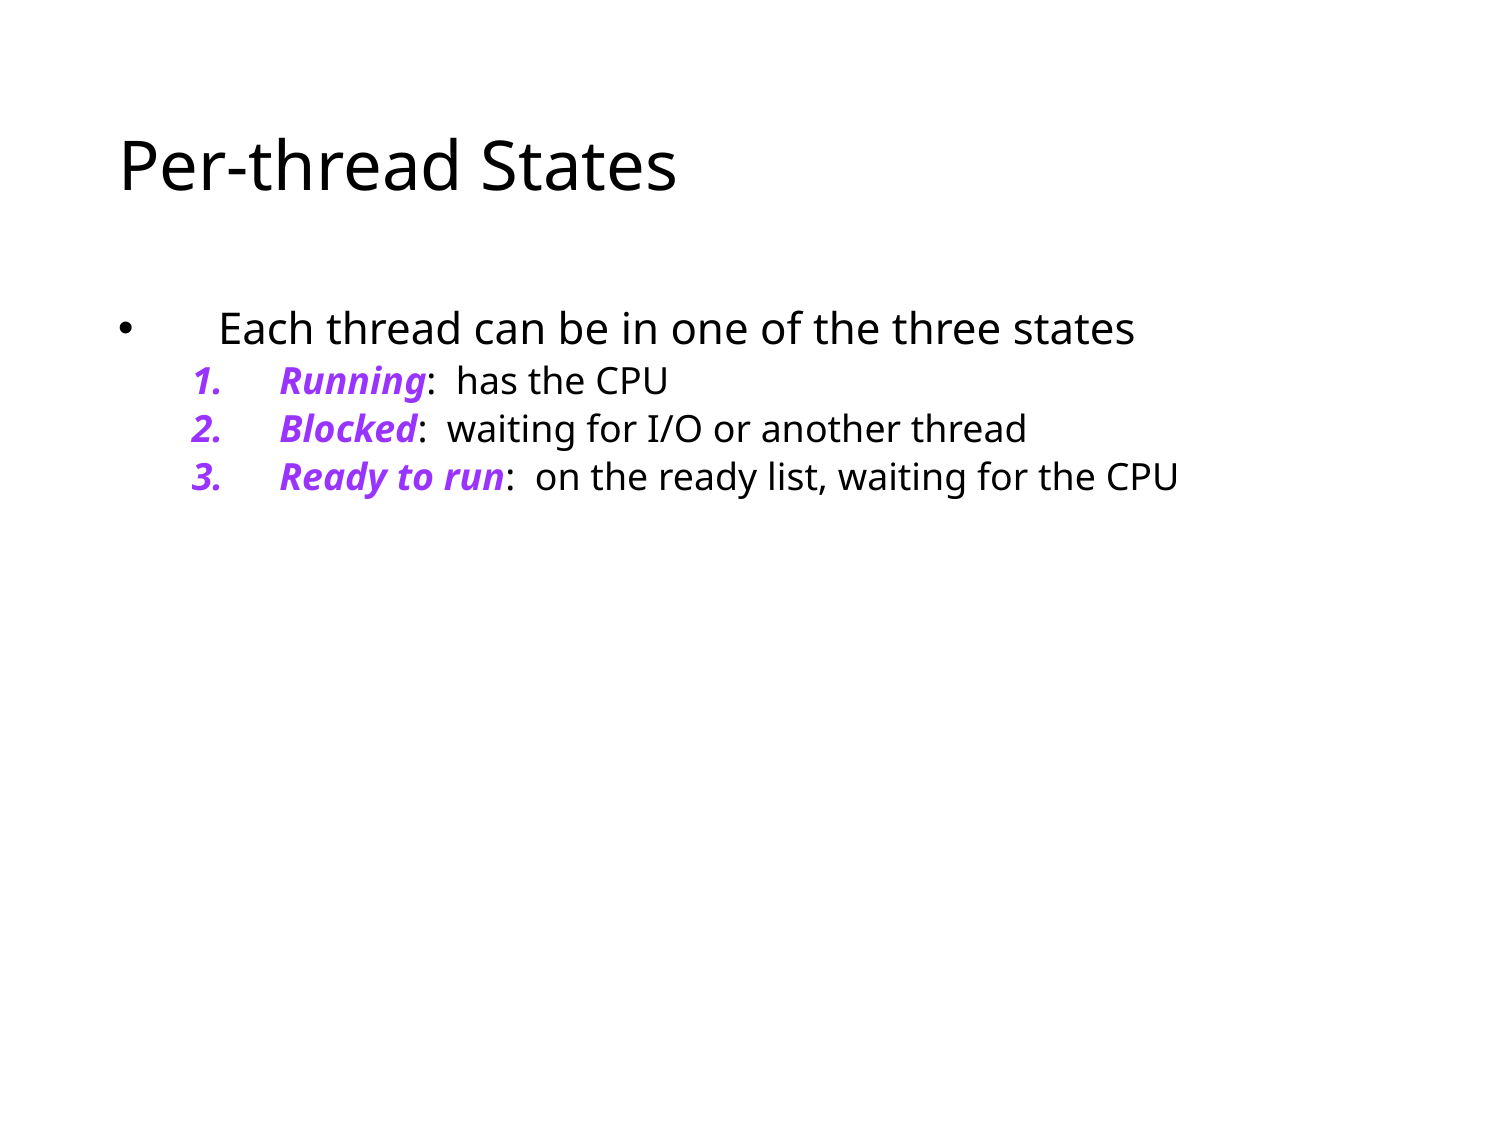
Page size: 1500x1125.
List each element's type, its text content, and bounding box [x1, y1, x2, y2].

list Each thread can be in one of the three states Running: has the CPU Blocked: waiting for I/O or another thread Ready to run: on the ready list, waiting for the CPU [103, 299, 1397, 1014]
title Per-thread States [103, 59, 1397, 278]
